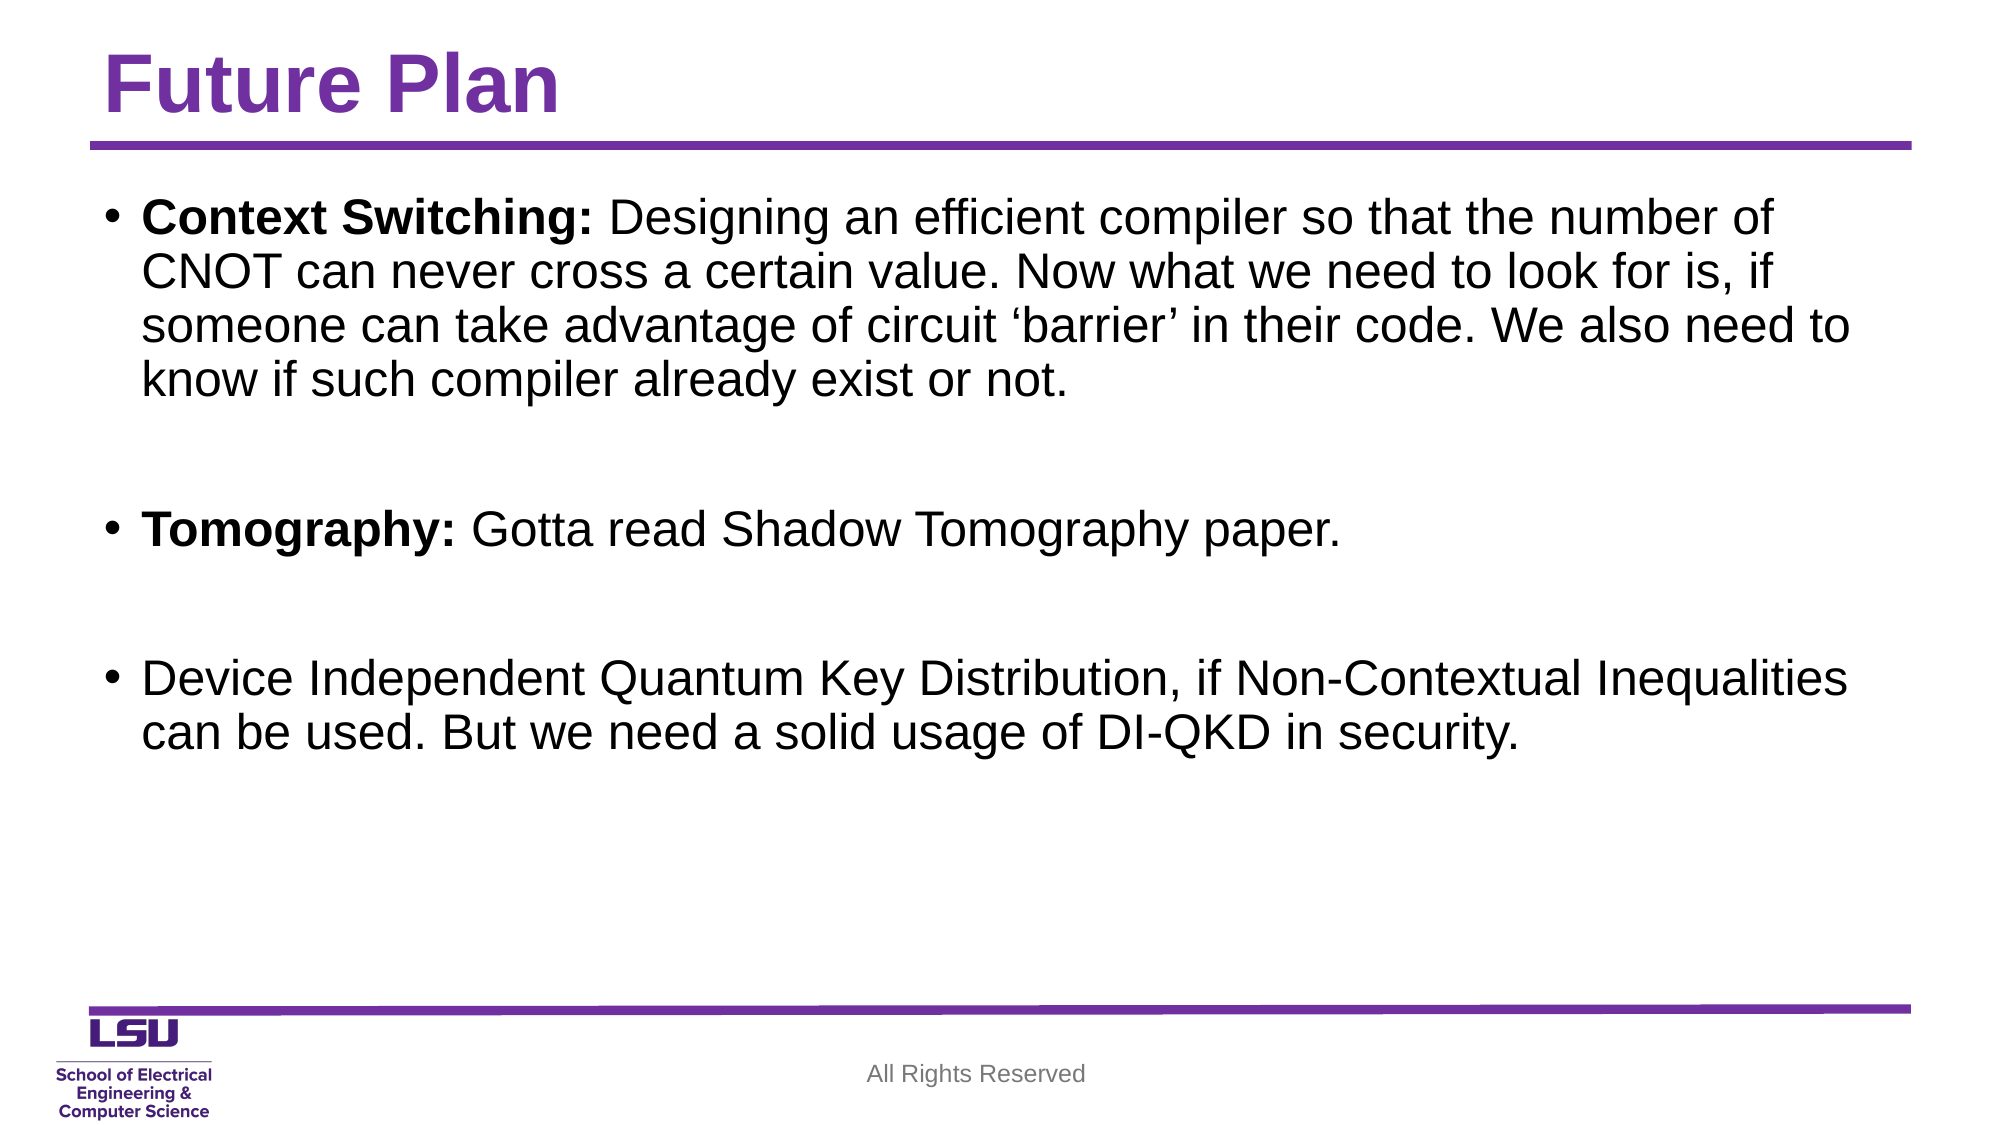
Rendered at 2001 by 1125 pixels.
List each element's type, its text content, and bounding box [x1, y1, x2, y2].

list Context Switching: Designing an efficient compiler so that the number of CNOT can never cross a certain value. Now what we need to look for is, if someone can take advantage of circuit ‘barrier’ in their code. We also need to know if such compiler already exist or not. Tomography: Gotta read Shadow Tomography paper. Device Independent Quantum Key Distribution, if Non-Contextual Inequalities can be used. But we need a solid usage of DI-QKD in security. [89, 183, 1911, 1014]
title Future Plan [89, 22, 1911, 150]
picture [45, 1008, 222, 1125]
footer All Rights Reserved [639, 1042, 1315, 1103]
